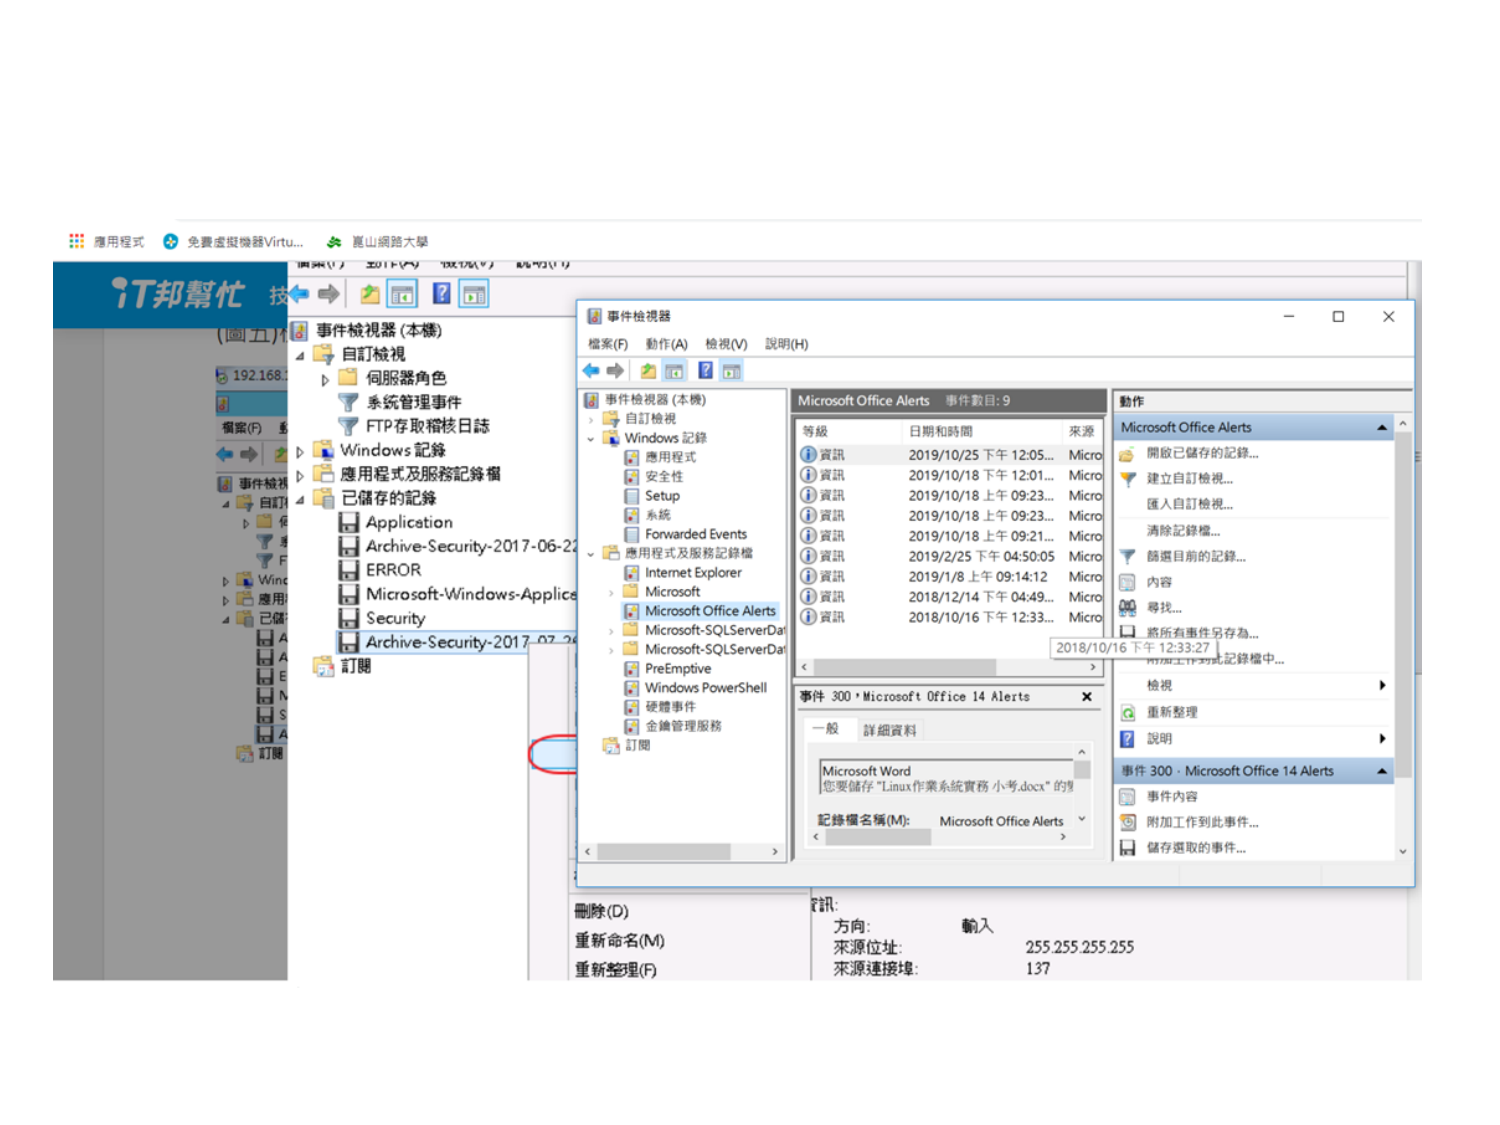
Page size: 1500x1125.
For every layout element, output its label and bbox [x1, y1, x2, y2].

list [52, 219, 1422, 988]
